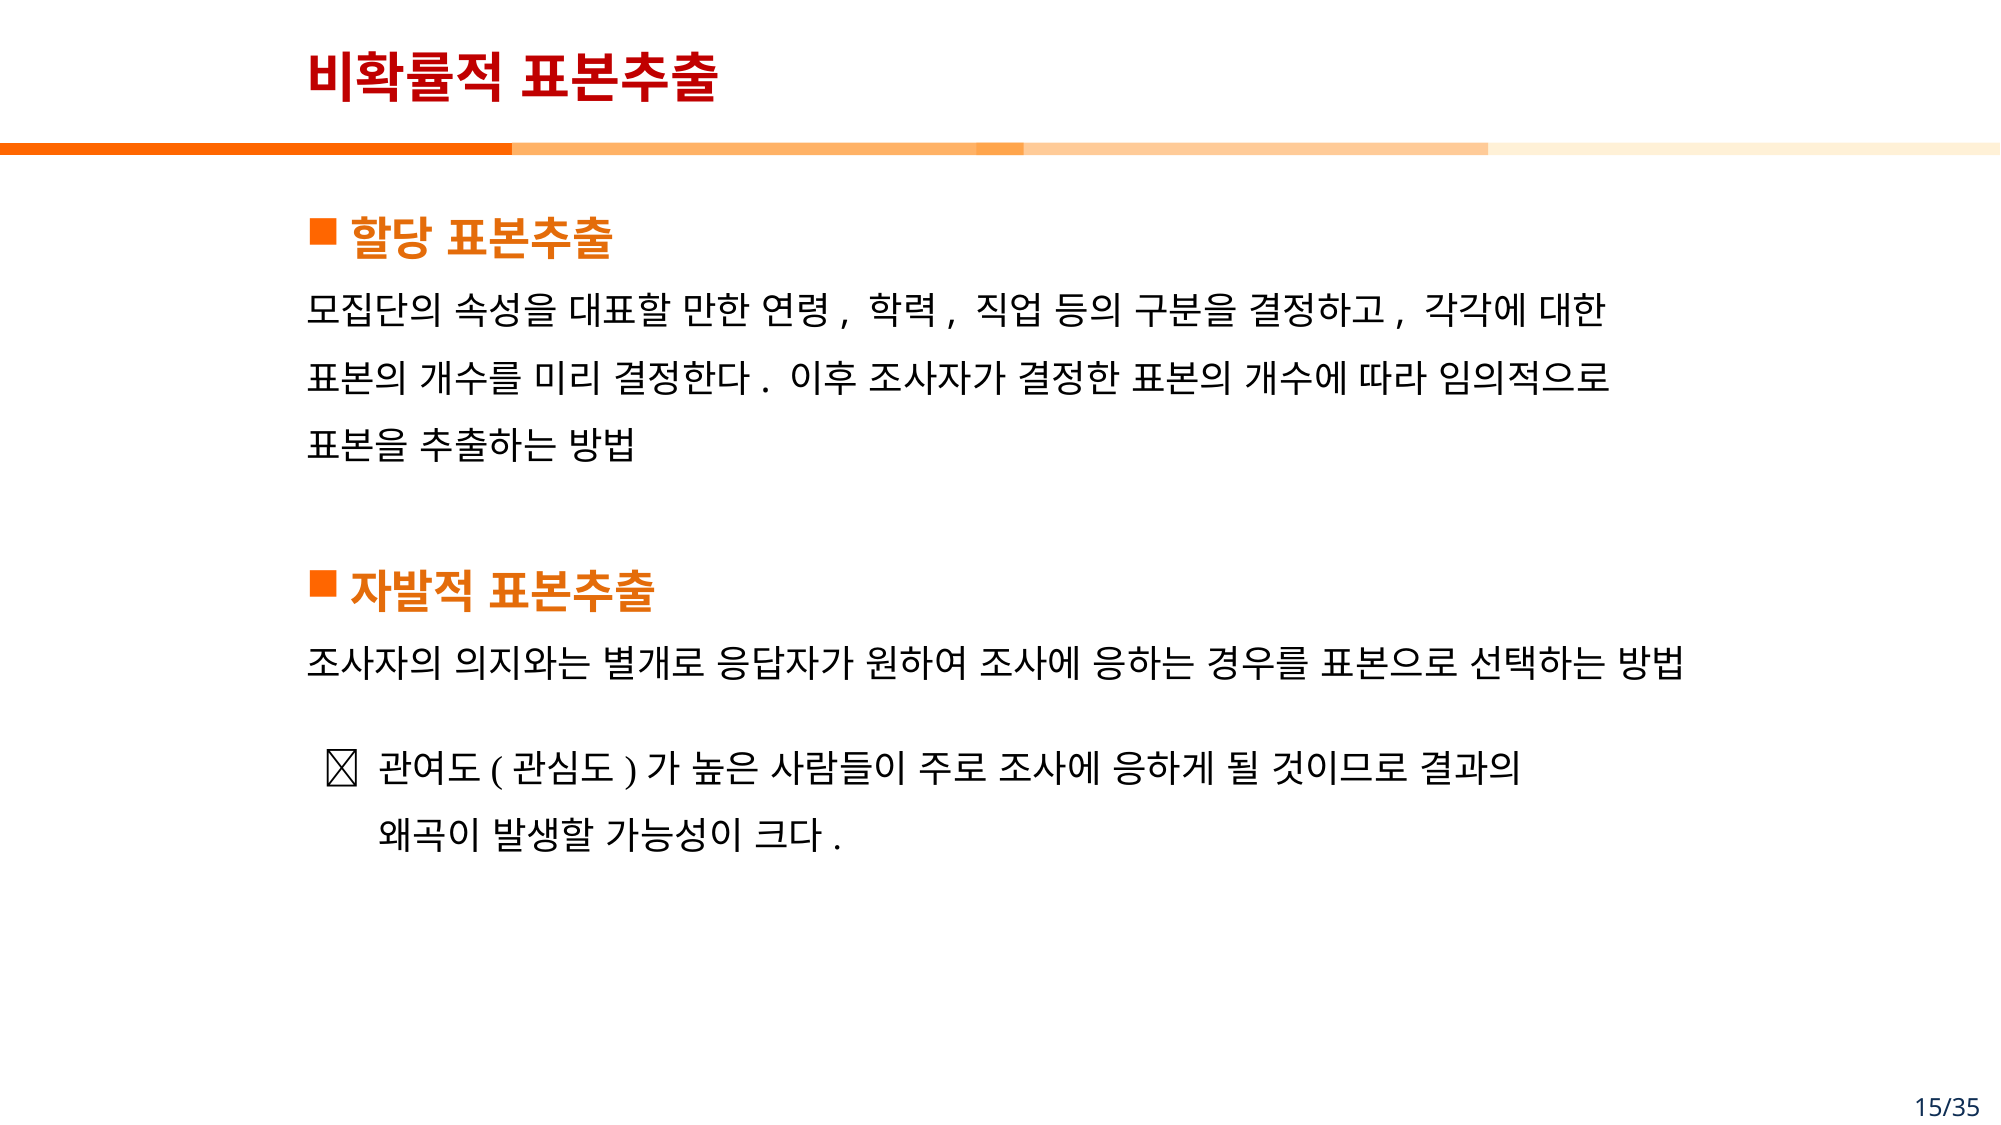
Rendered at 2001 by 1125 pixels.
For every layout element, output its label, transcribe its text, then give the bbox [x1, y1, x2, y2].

list 할당 표본추출 모집단의 속성을 대표할 만한 연령, 학력, 직업 등의 구분을 결정하고, 각각에 대한 표본의 개수를 미리 결정한다. 이후 조사자가 결정한 표본의 개수에 따라 임의적으로 표본을 추출하는 방법 자발적 표본추출 조사자의 의지와는 별개로 응답자가 원하여 조사에 응하는 경우를 표본으로 선택하는 방법  관여도(관심도)가 높은 사람들이 주로 조사에 응하게 될 것이므로 결과의 왜곡이 발생할 가능성이 크다. [291, 174, 1709, 1073]
title 비확률적 표본추출 [291, 31, 1532, 122]
